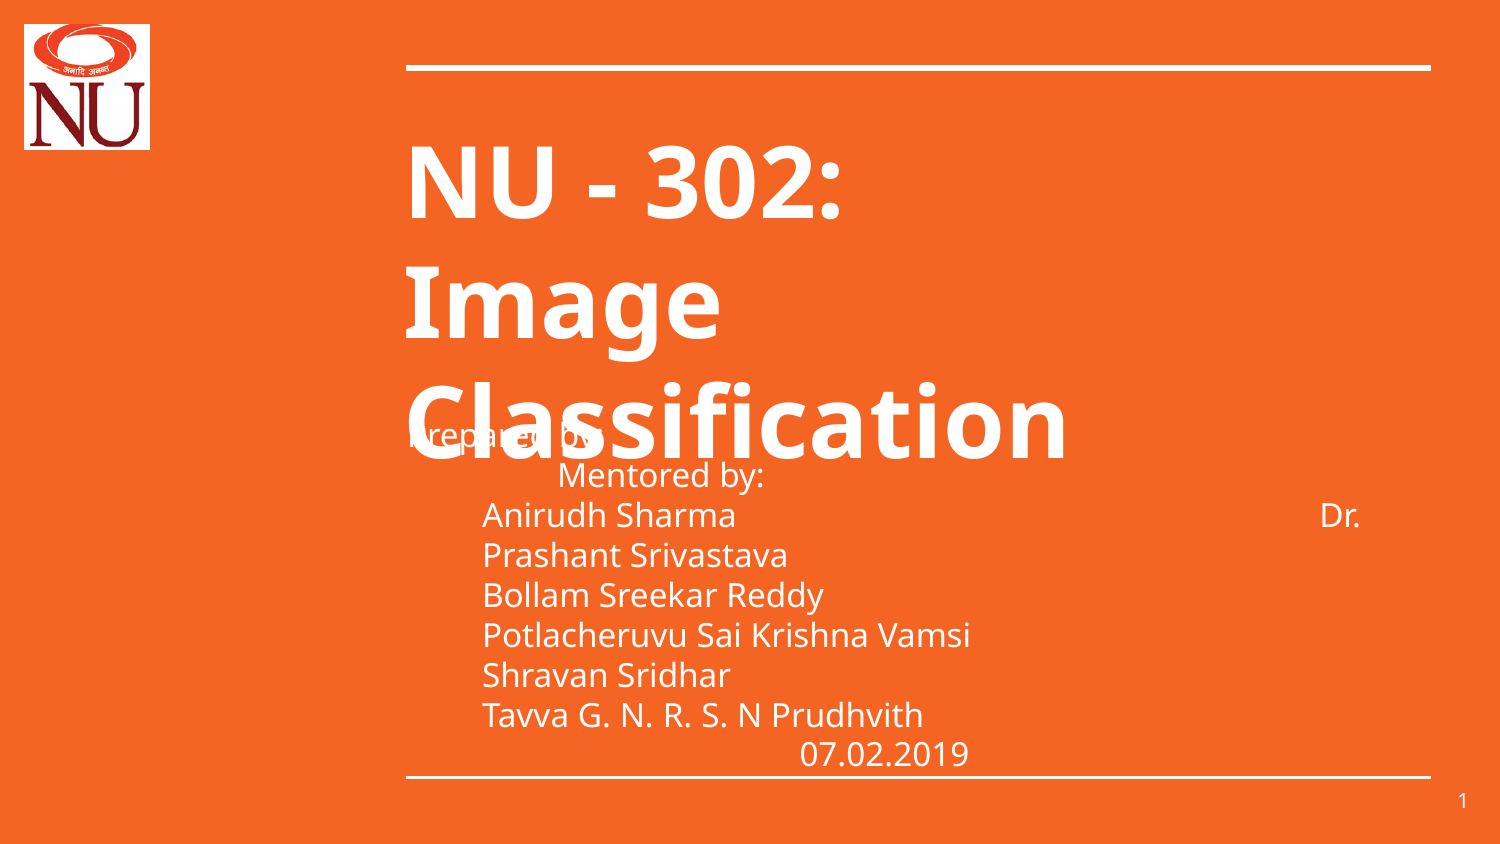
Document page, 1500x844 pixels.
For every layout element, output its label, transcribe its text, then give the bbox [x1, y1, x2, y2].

slide_number ‹#› [1394, 769, 1484, 834]
subtitle Prepared by: Mentored by: Anirudh Sharma Dr. Prashant Srivastava Bollam Sreekar Reddy Potlacheruvu Sai Krishna Vamsi Shravan Sridhar Tavva G. N. R. S. N Prudhvith 07.02.2019 [392, 359, 1431, 761]
picture [24, 24, 150, 150]
title NU - 302: Image Classification [389, 103, 1428, 357]
